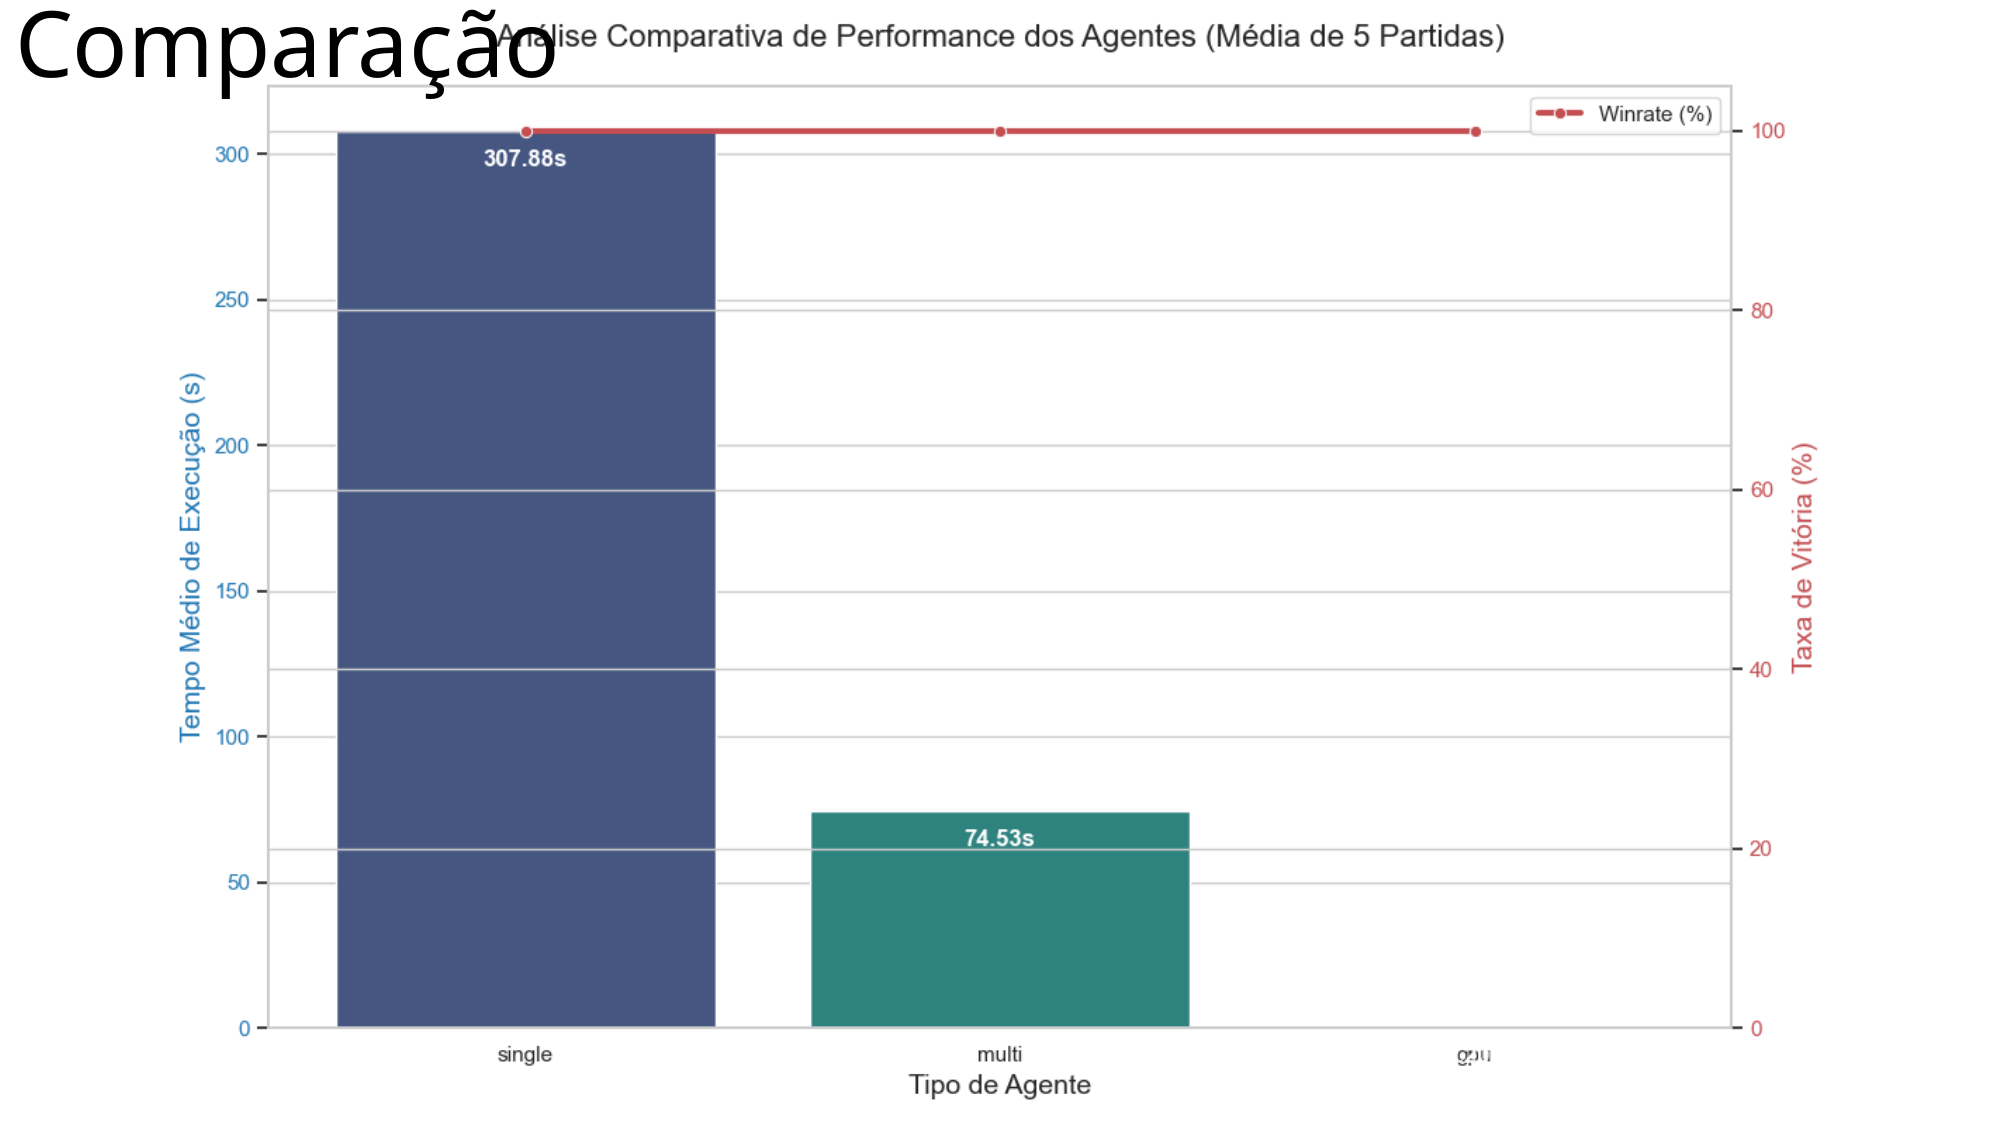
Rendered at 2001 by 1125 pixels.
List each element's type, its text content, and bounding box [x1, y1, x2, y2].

picture [155, 0, 1845, 1125]
title Comparação [0, 0, 155, 157]
